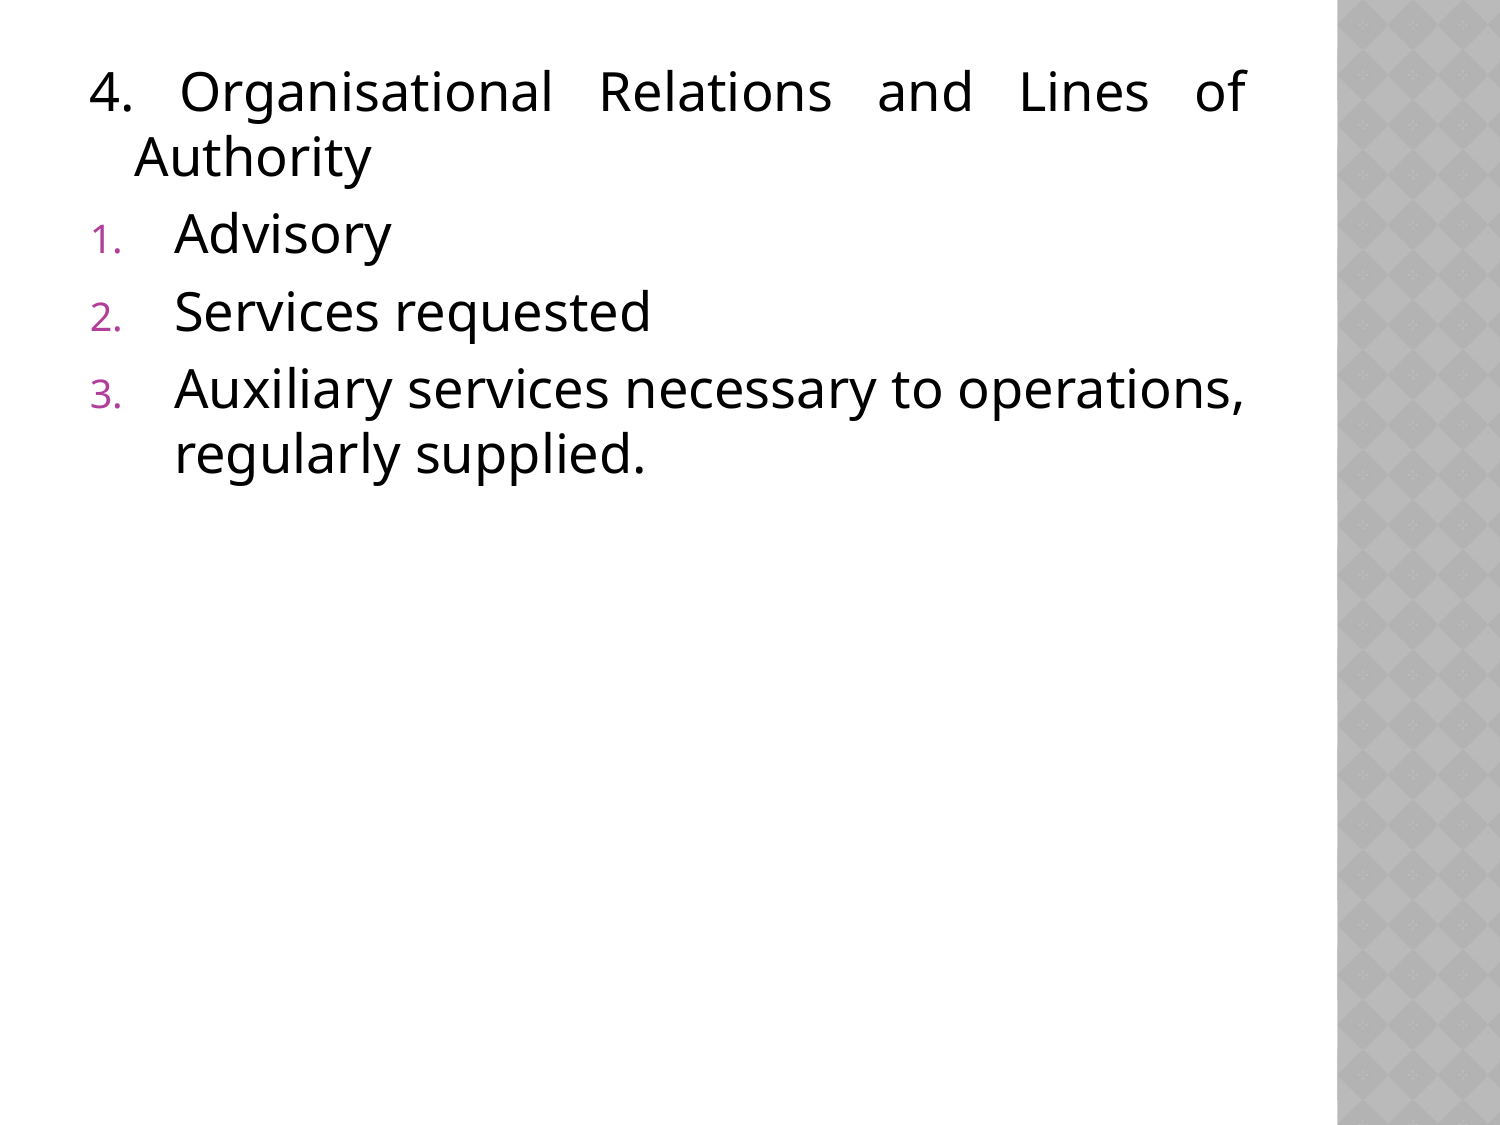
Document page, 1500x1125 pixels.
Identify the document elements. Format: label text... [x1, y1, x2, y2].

list 4. Organisational Relations and Lines of Authority Advisory Services requested Auxiliary services necessary to operations, regularly supplied. [75, 50, 1263, 1059]
